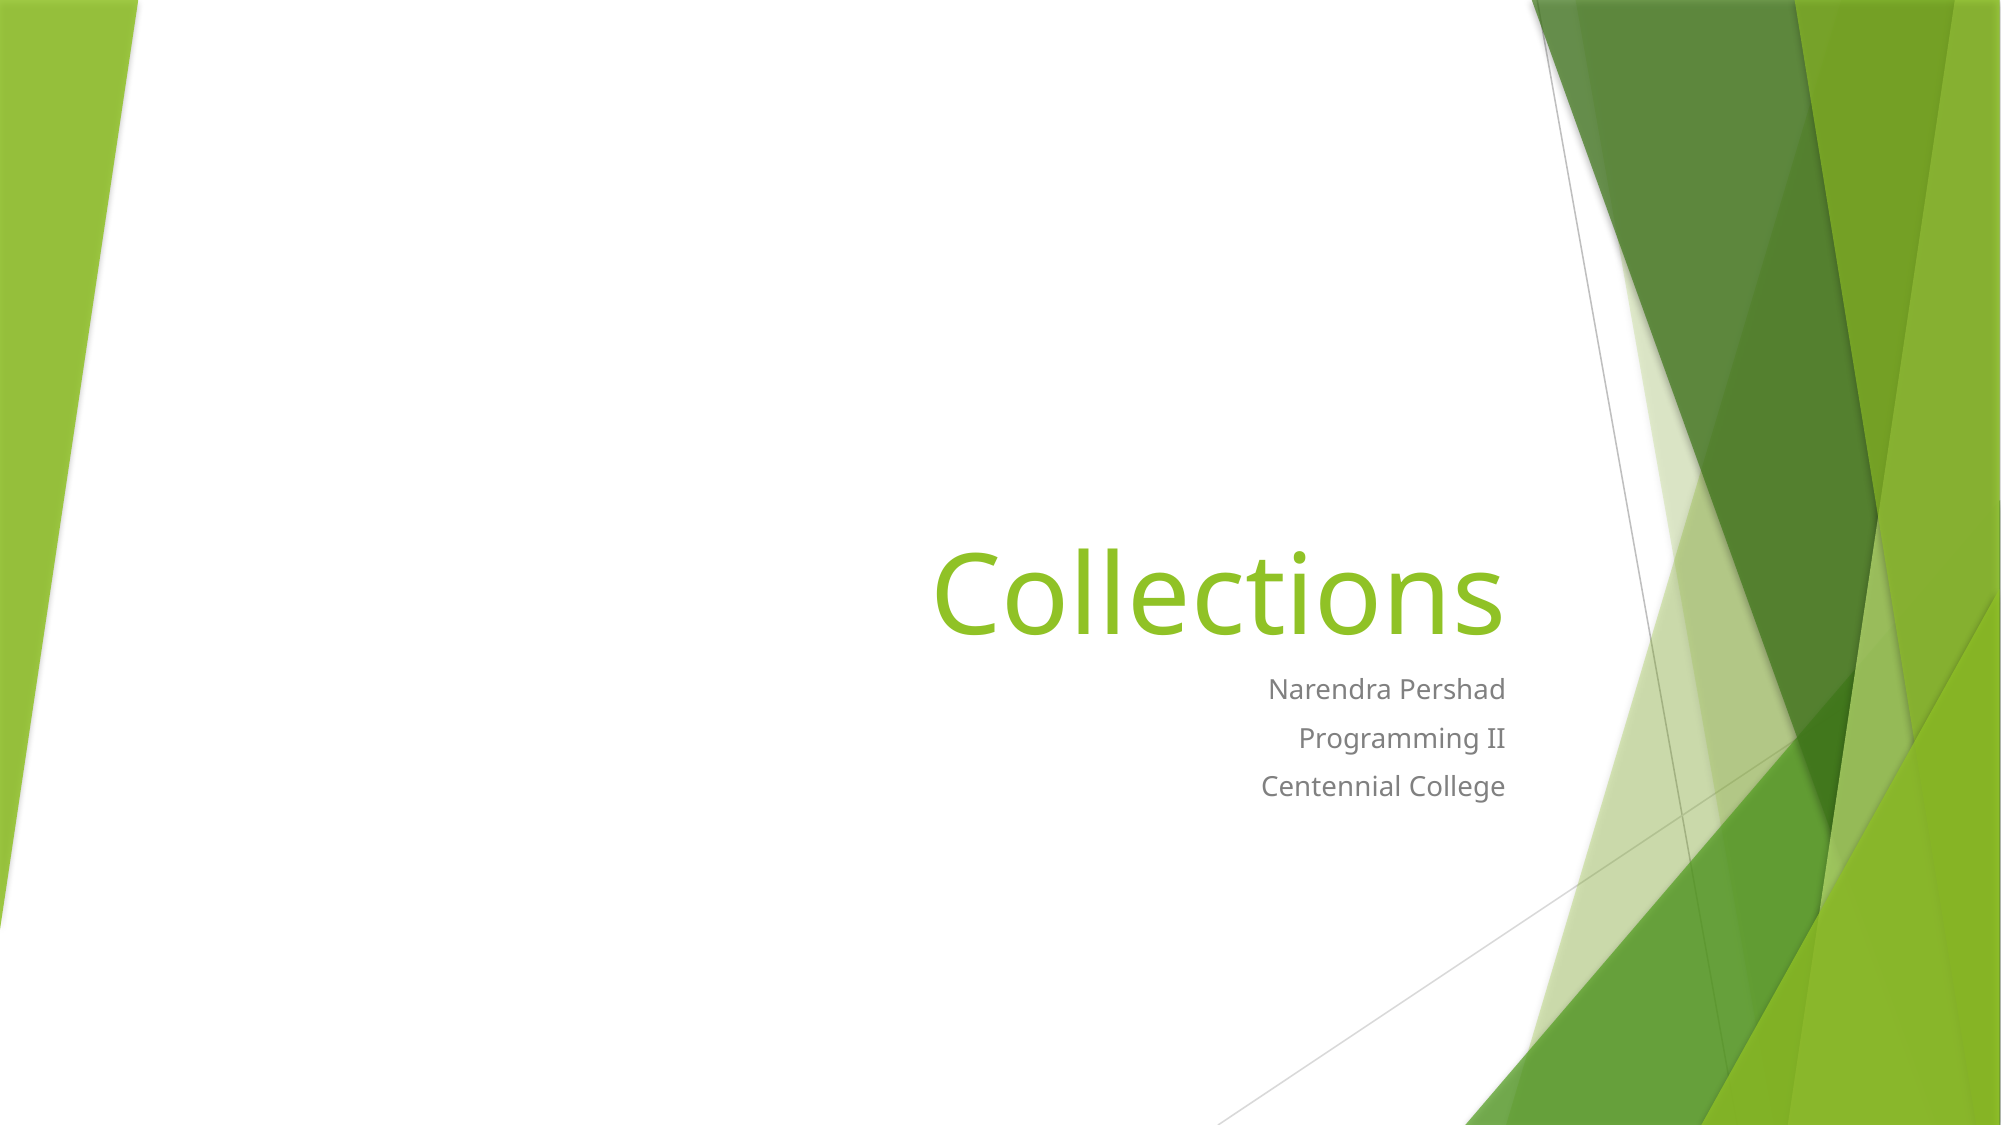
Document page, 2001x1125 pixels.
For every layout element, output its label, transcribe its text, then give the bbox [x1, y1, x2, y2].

subtitle Narendra Pershad Programming II Centennial College [247, 664, 1522, 845]
title Collections [247, 394, 1522, 664]
